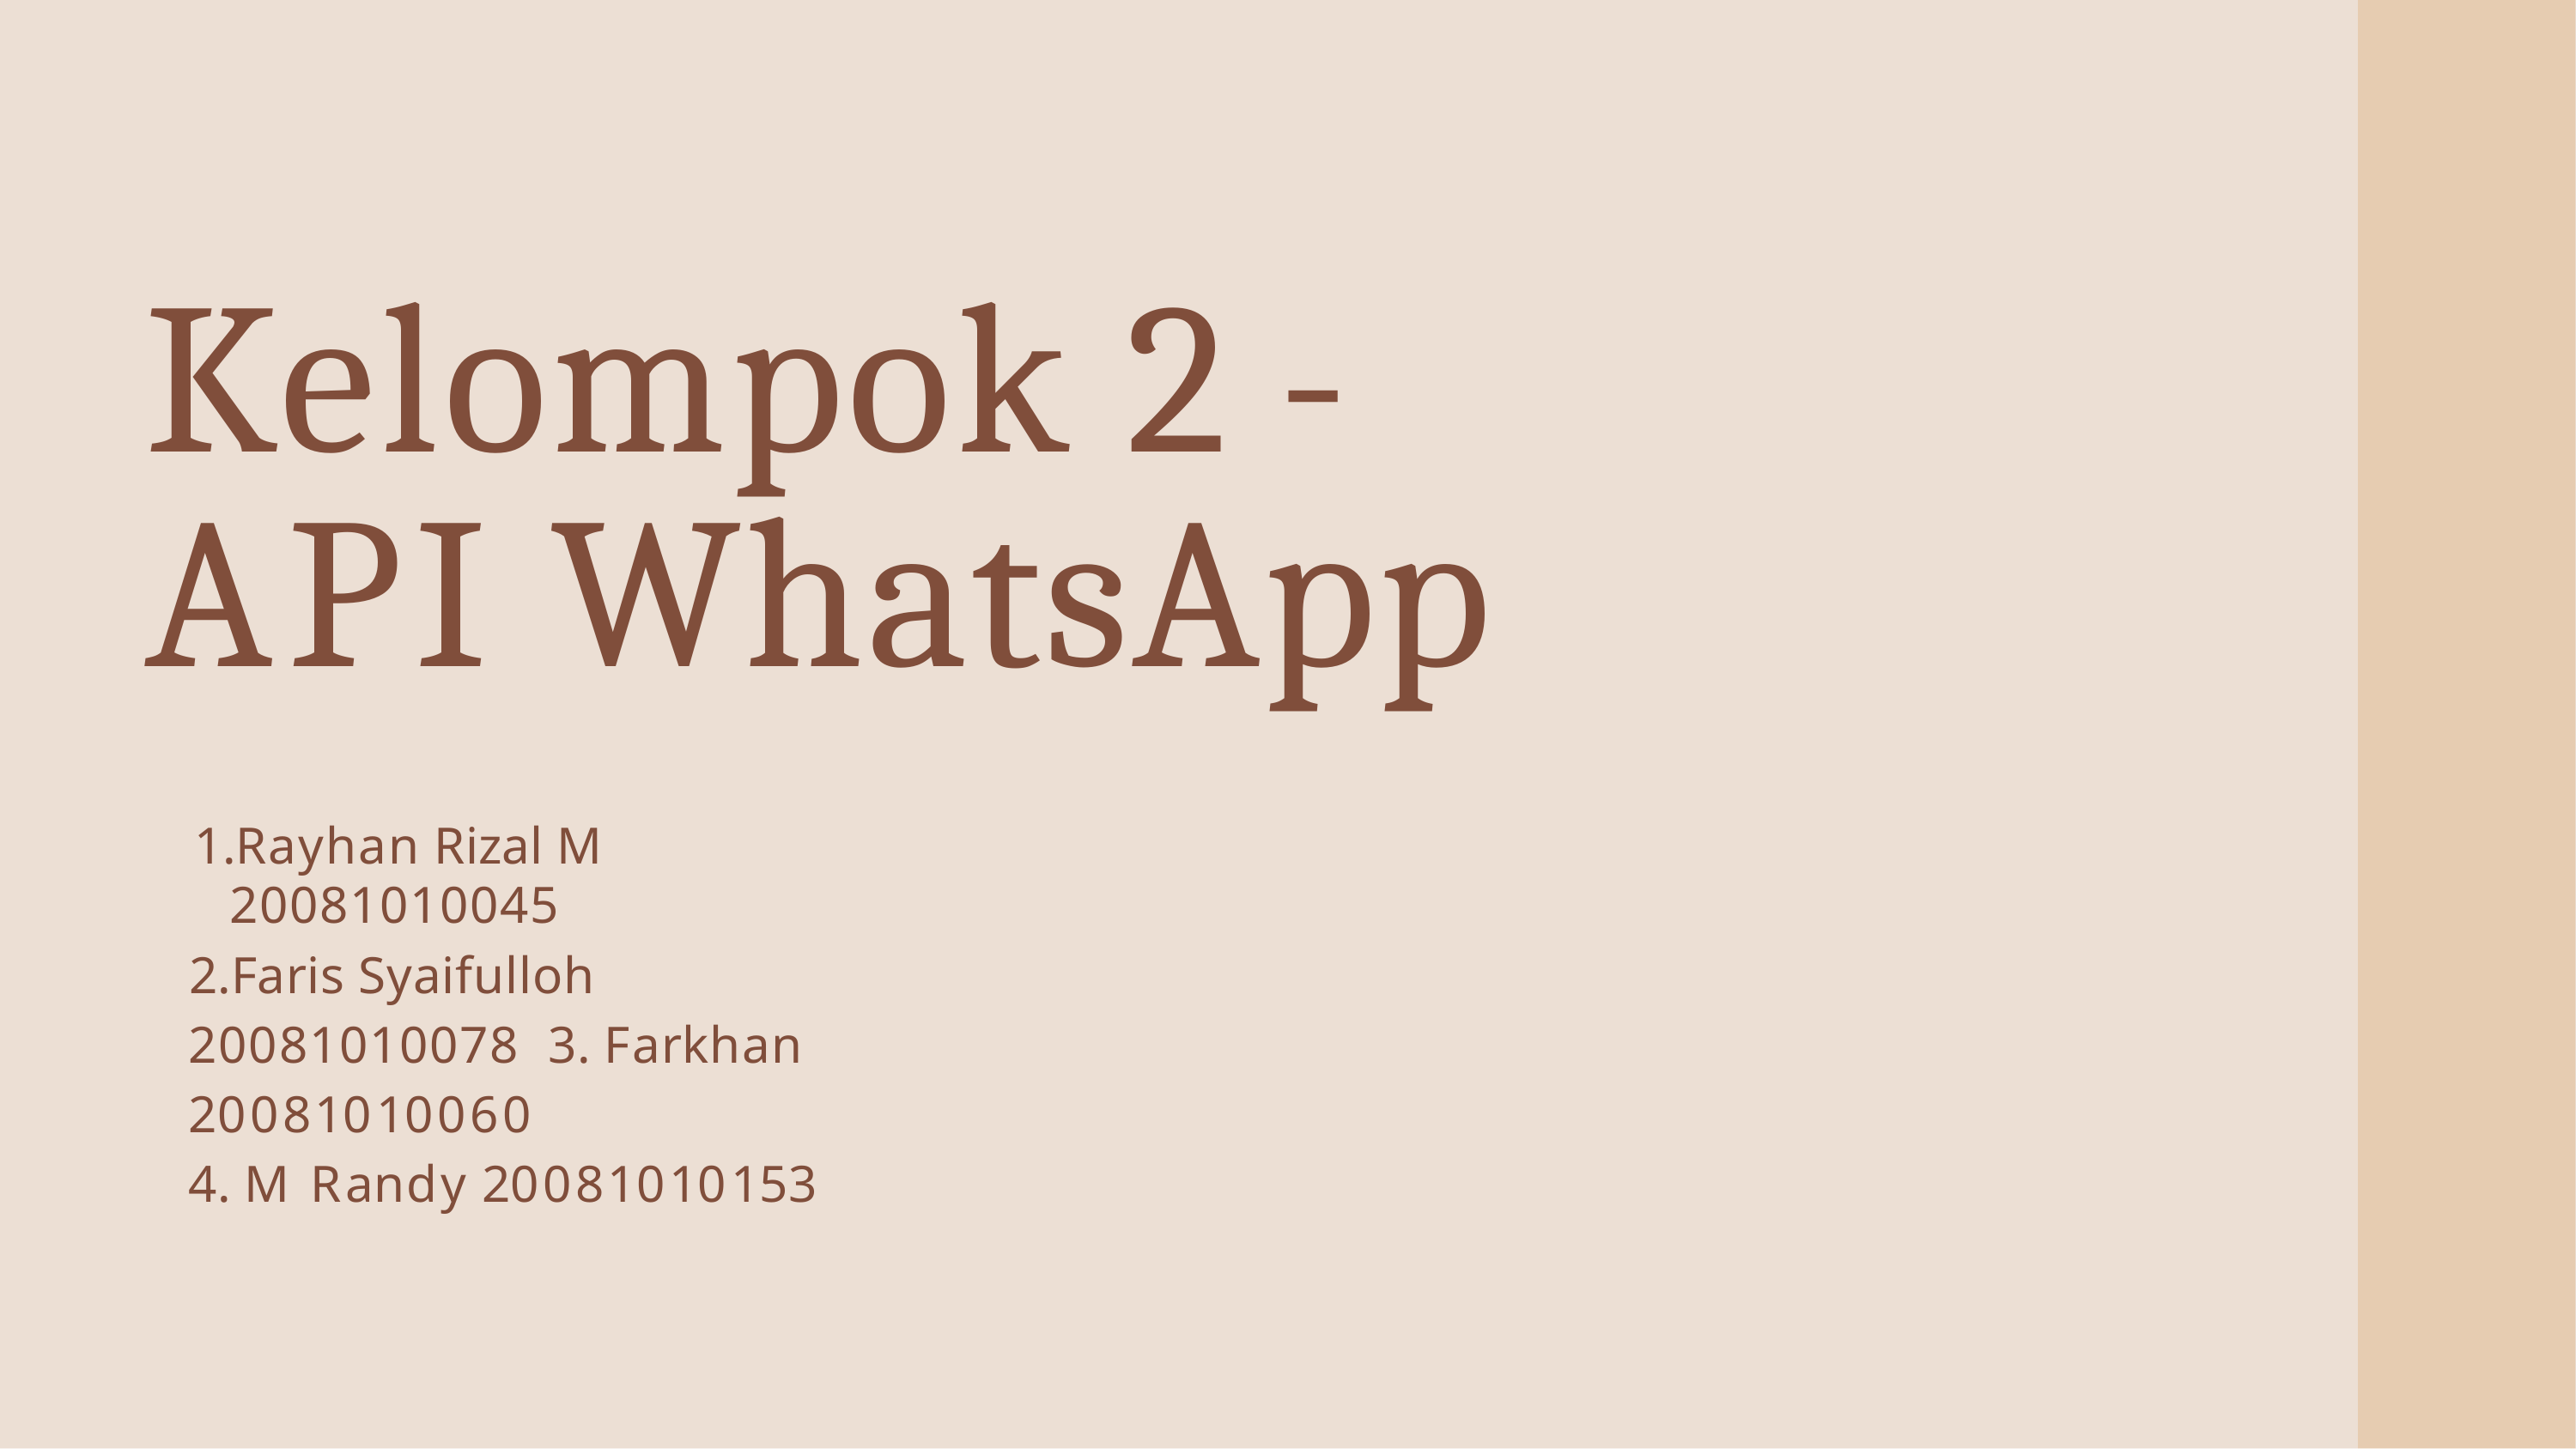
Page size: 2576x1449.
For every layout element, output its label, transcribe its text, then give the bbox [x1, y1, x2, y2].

title Kelompok 2 - API WhatsApp [143, 235, 1551, 710]
text_box Rayhan Rizal M 20081010045 Faris Syaifulloh 20081010078 3. Farkhan 20081010060 4. M Randy 20081010153 [186, 802, 904, 1213]
text_box [0, 0, 2358, 1449]
text_box [2358, 0, 2576, 1449]
